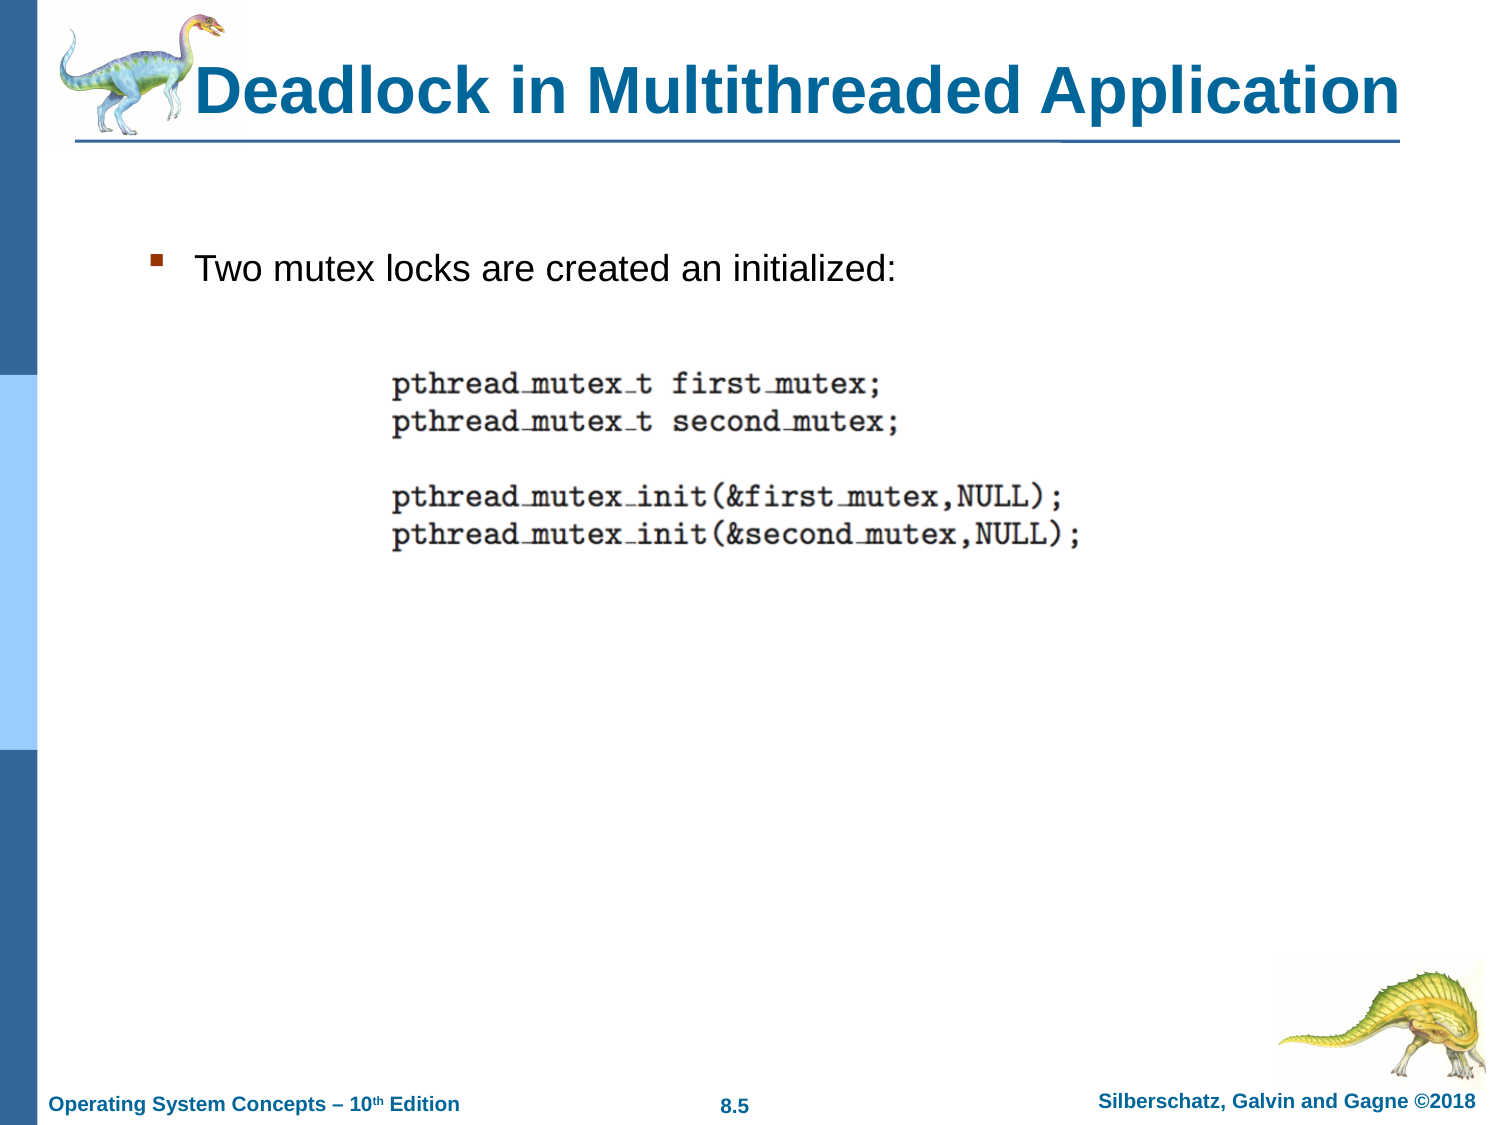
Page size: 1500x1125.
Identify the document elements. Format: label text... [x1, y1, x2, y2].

picture [46, 0, 243, 149]
list Two mutex locks are created an initialized: [132, 236, 1400, 980]
picture [1275, 959, 1486, 1090]
picture [364, 358, 1103, 563]
title Deadlock in Multithreaded Application [164, 39, 1433, 135]
